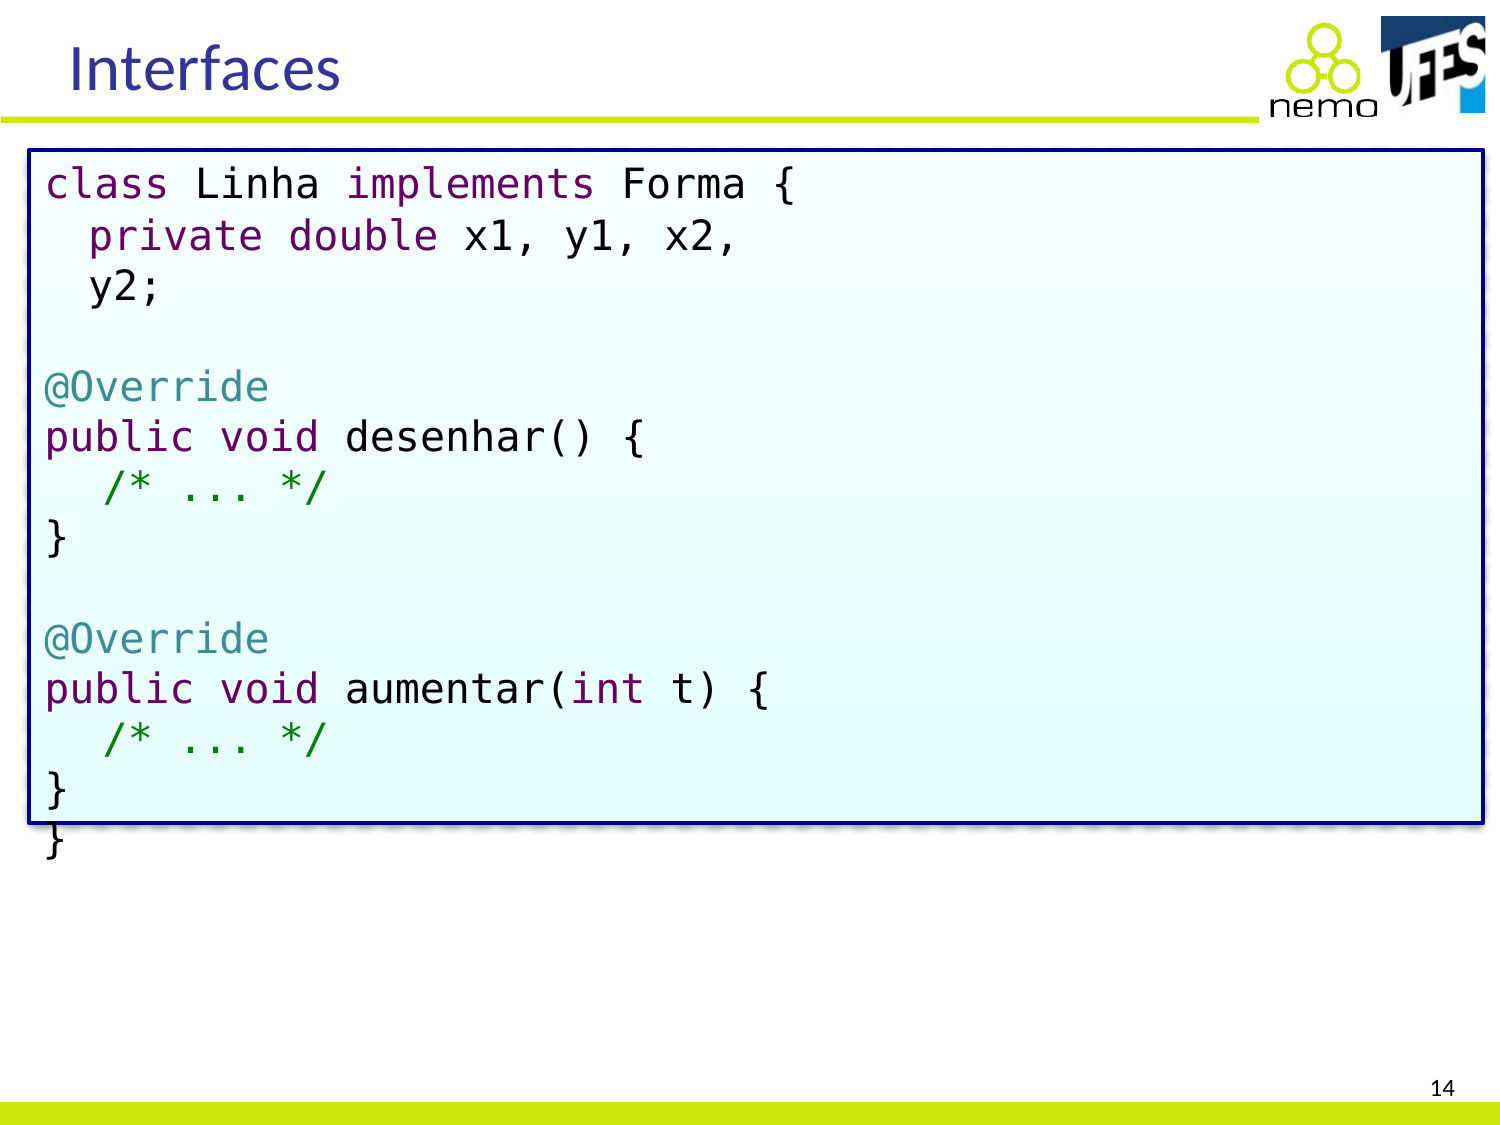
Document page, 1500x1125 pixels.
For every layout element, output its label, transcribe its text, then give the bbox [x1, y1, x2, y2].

picture [1285, 22, 1361, 94]
title Interfaces [66, 21, 375, 135]
text_box class Linha implements Forma { private double x1, y1, x2, y2; @Override public void desenhar() { /* ... */ } @Override public void aumentar(int t) { /* ... */ } } [42, 855, 841, 862]
picture [1318, 99, 1352, 117]
picture [1293, 99, 1313, 117]
picture [1356, 99, 1378, 117]
slide_number 14 [1423, 1070, 1461, 1125]
picture [1381, 16, 1486, 113]
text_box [8, 137, 1496, 846]
picture [1270, 99, 1290, 117]
